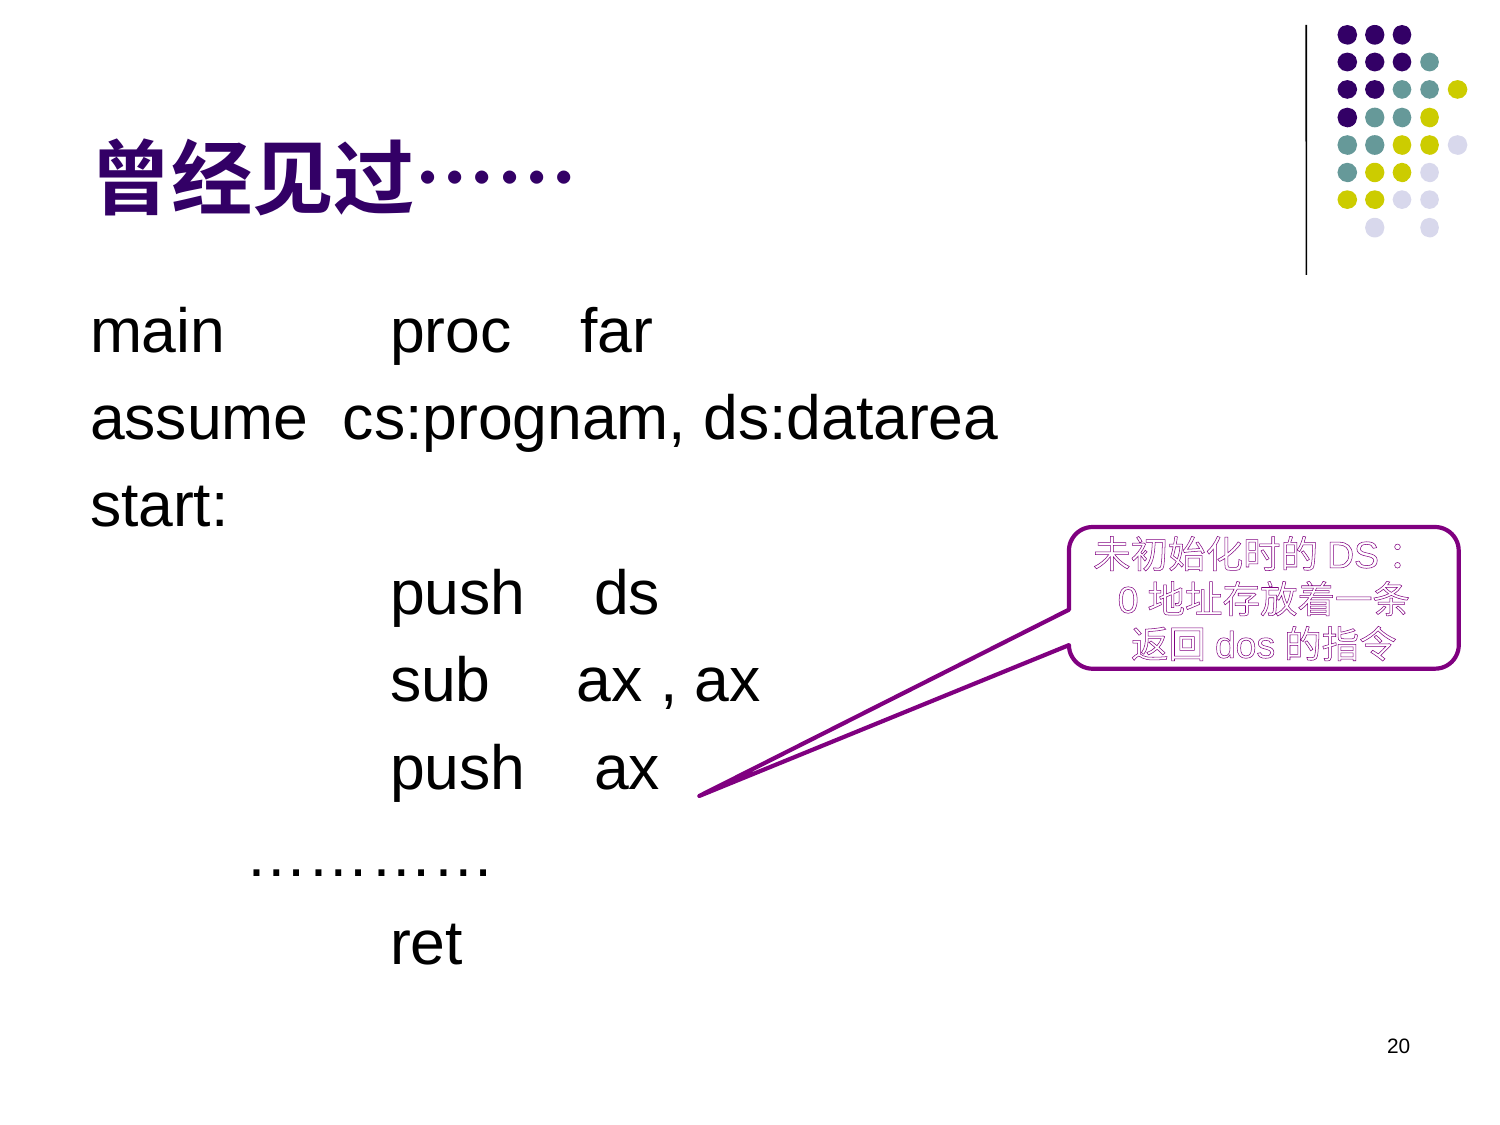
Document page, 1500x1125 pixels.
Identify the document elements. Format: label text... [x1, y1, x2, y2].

slide_number 20 [1074, 1024, 1426, 1101]
list main proc far assume cs:prognam, ds:datarea start: push ds sub ax , ax push ax ………… ret [75, 282, 1425, 1006]
title 曾经见过…… [75, 20, 1313, 233]
text_box 未初始化时的DS：0地址存放着一条 返回dos的指令 [697, 524, 1461, 798]
